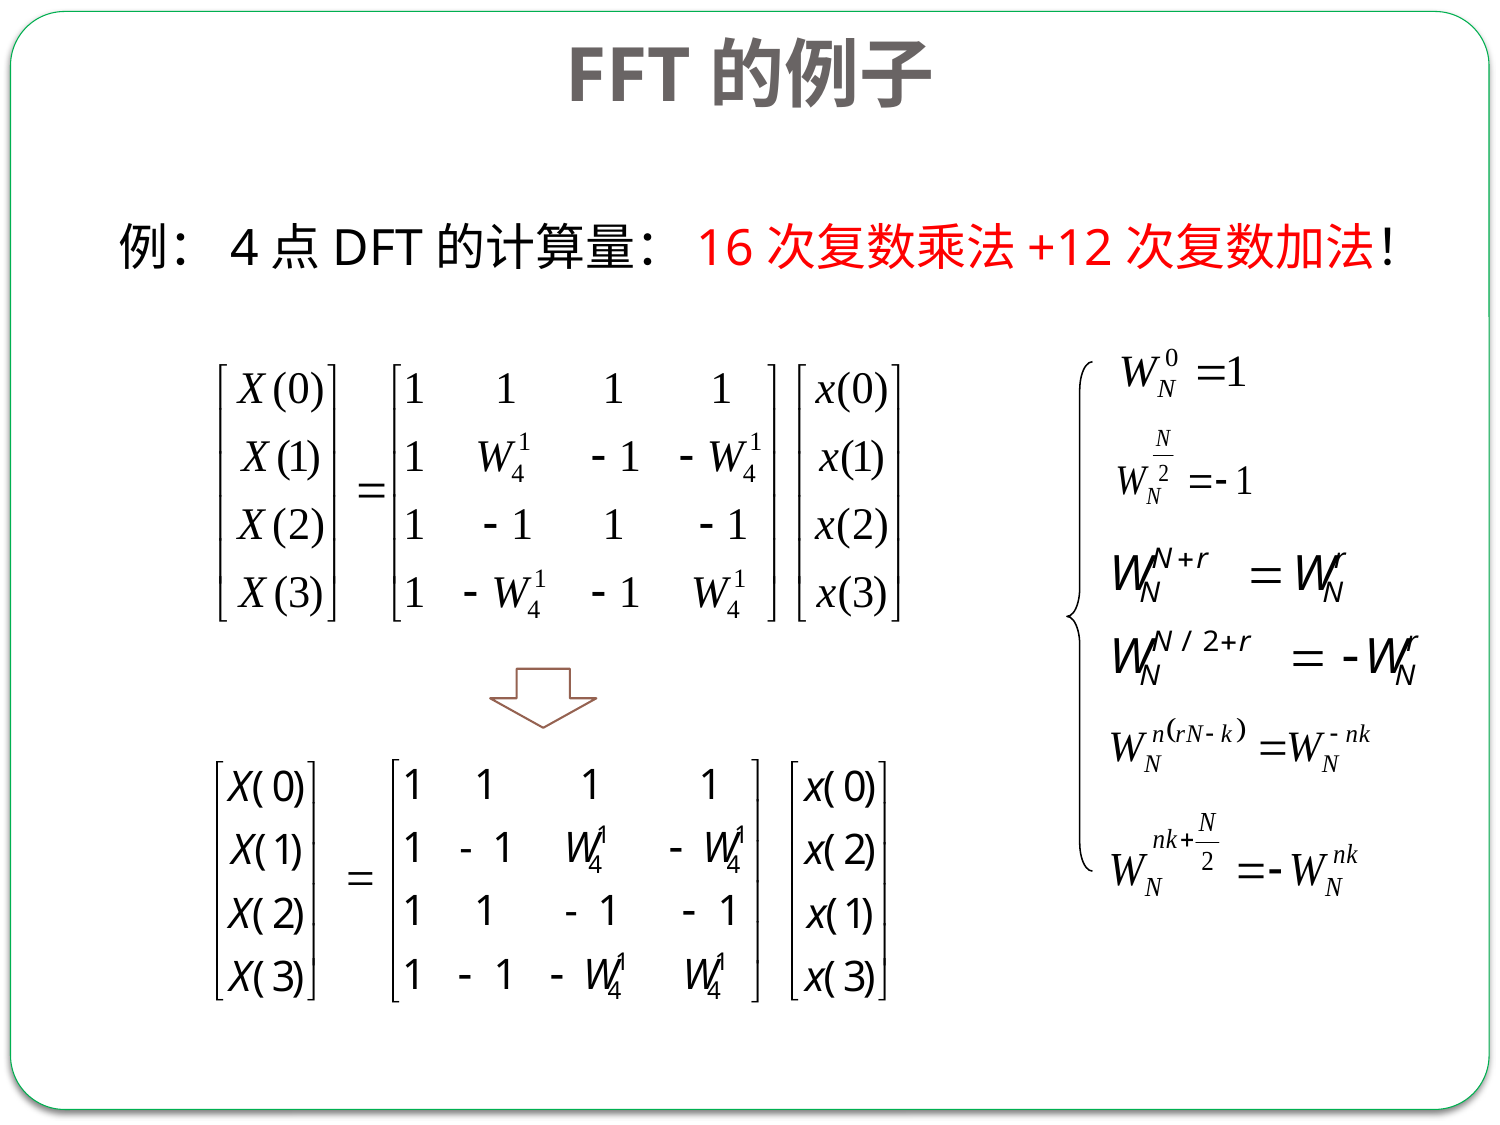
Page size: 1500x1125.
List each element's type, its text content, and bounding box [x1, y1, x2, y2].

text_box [1081, 802, 1366, 909]
text_box FFT的例子 [335, 19, 1165, 126]
text_box [1079, 791, 1093, 802]
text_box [1051, 533, 1436, 697]
text_box [1079, 706, 1093, 714]
text_box [489, 667, 598, 729]
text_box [206, 751, 902, 1012]
text_box 例：4点DFT的计算量：16次复数乘法+12次复数加法！ [96, 207, 1447, 1024]
text_box [1079, 361, 1093, 531]
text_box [208, 353, 916, 634]
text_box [1115, 337, 1266, 410]
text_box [1092, 420, 1259, 516]
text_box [1081, 714, 1378, 784]
